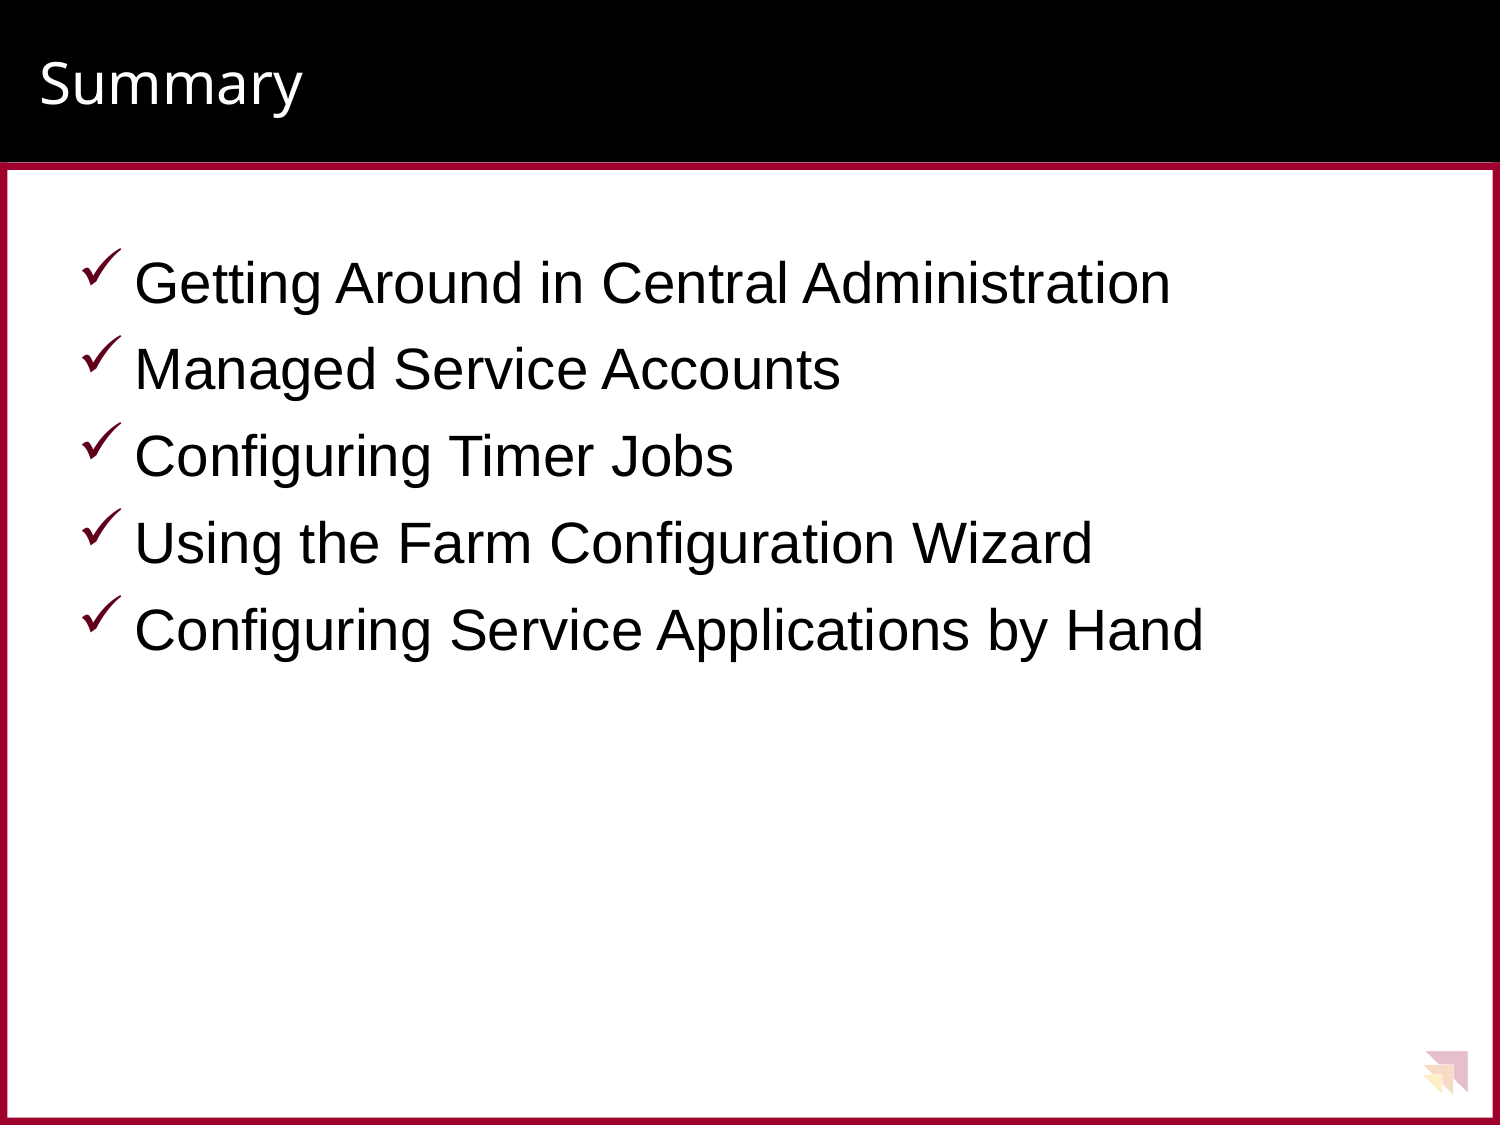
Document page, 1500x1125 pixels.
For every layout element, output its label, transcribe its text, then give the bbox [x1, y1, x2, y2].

list Getting Around in Central Administration Managed Service Accounts Configuring Timer Jobs Using the Farm Configuration Wizard Configuring Service Applications by Hand [62, 237, 1438, 794]
title Summary [24, 12, 1438, 150]
